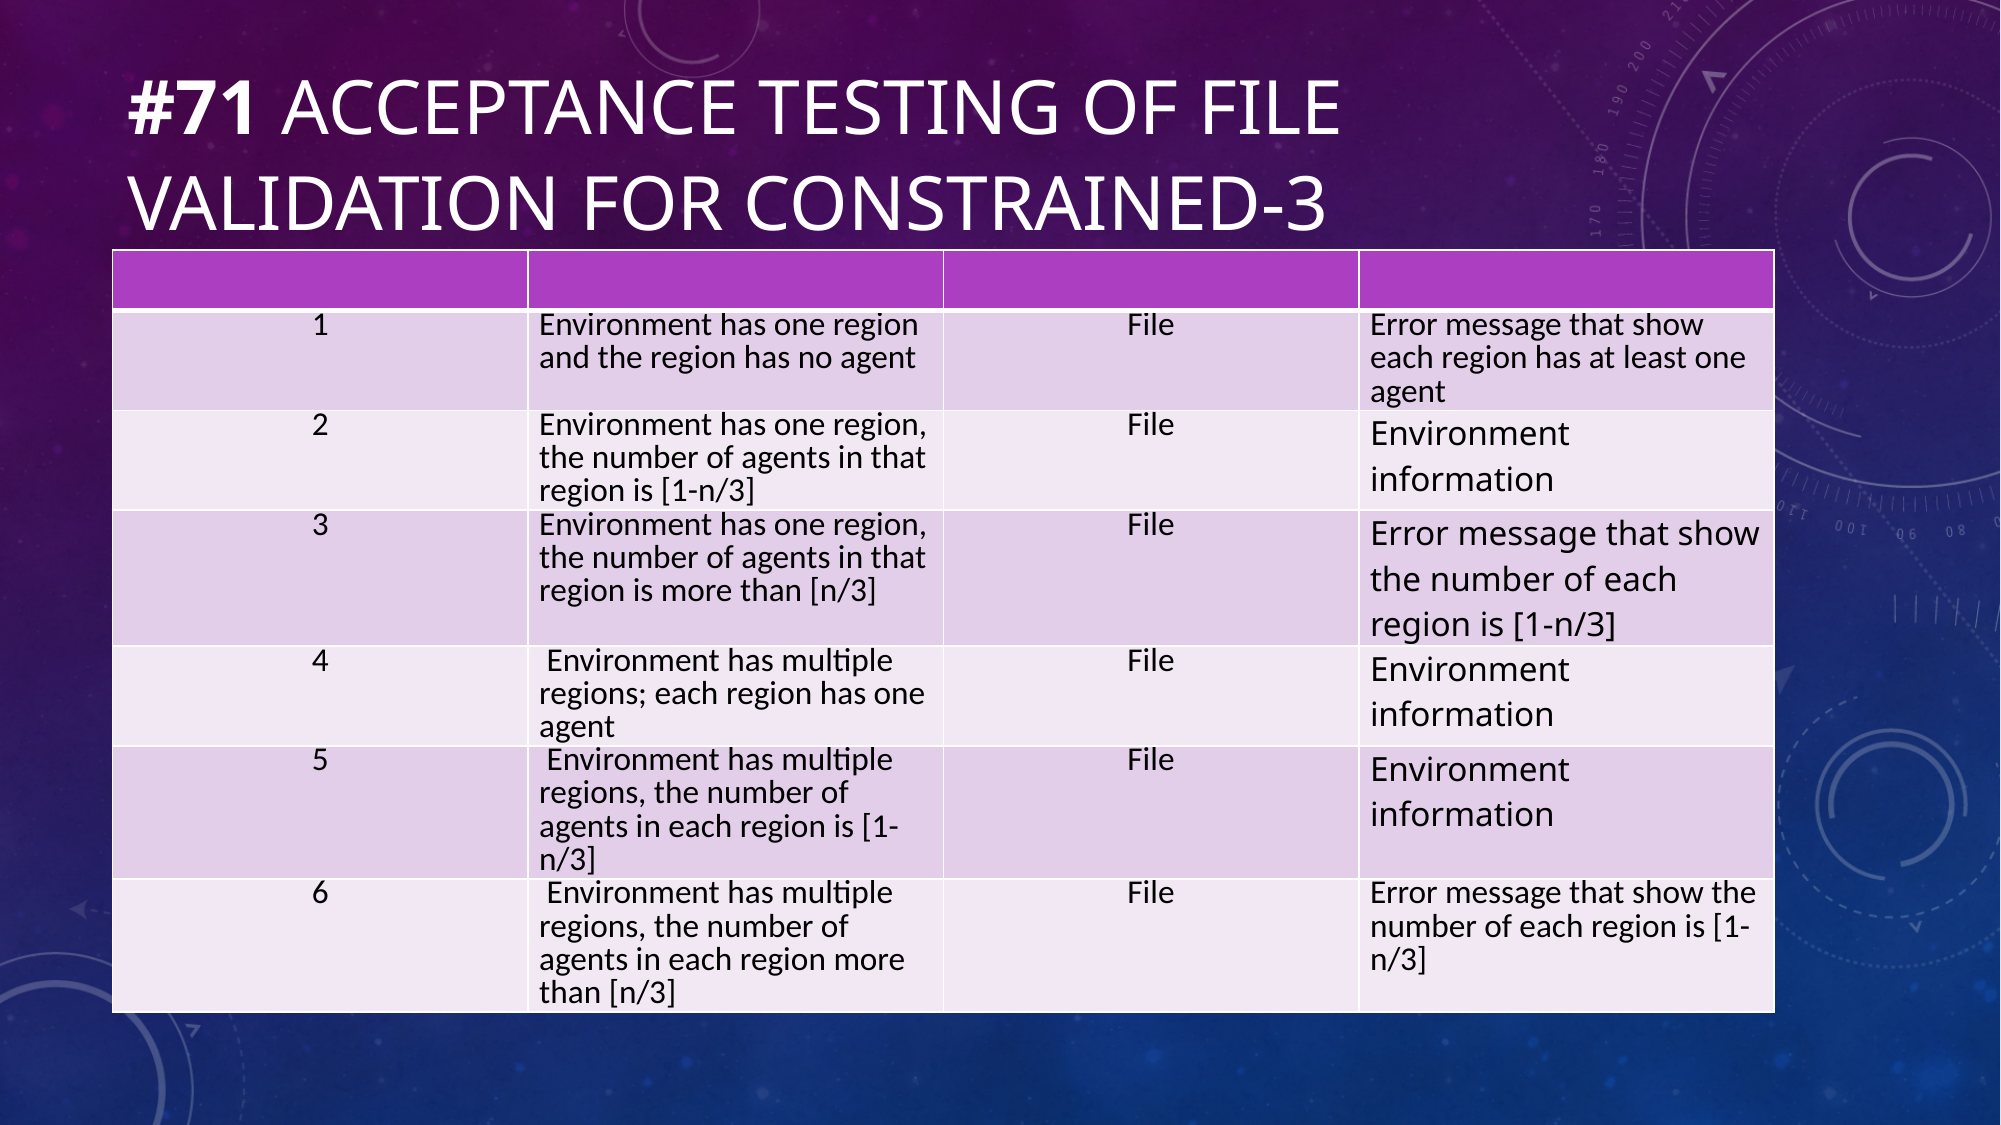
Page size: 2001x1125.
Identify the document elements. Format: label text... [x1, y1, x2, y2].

table_header [113, 251, 527, 308]
table_cell Error message that show each region has at least one agent [1360, 313, 1773, 410]
table_cell Environment has multiple regions; each region has one agent [529, 647, 943, 745]
title #71 Acceptance testing of file validation for constrained-3 [112, 29, 1775, 249]
table_header [529, 251, 943, 308]
table_cell Environment has one region, the number of agents in that region is more than [n/3] [529, 511, 943, 645]
table_cell Environment has one region and the region has no agent [529, 313, 943, 410]
table_cell Environment information [1360, 411, 1773, 509]
table_cell Environment has multiple regions, the number of agents in each region more than [n/3] [529, 880, 943, 1011]
table_cell Environment information [1360, 747, 1773, 878]
table_cell 6 [113, 880, 527, 1011]
table_cell File [944, 647, 1358, 745]
table_cell Error message that show the number of each region is [1-n/3] [1360, 511, 1773, 645]
table_header [944, 251, 1358, 308]
picture [0, 0, 2001, 1125]
table_cell 3 [113, 511, 527, 645]
table_cell 5 [113, 747, 527, 878]
table_cell 1 [113, 313, 527, 410]
table_cell 2 [113, 411, 527, 509]
table_cell File [944, 880, 1358, 1011]
table_cell File [944, 313, 1358, 410]
table_cell Environment has multiple regions, the number of agents in each region is [1-n/3] [529, 747, 943, 878]
table_cell Environment information [1360, 647, 1773, 745]
table_cell File [944, 747, 1358, 878]
table_cell File [944, 411, 1358, 509]
table_cell Environment has one region, the number of agents in that region is [1-n/3] [529, 411, 943, 509]
table_cell 4 [113, 647, 527, 745]
table_header [1360, 251, 1773, 308]
table_cell Error message that show the number of each region is [1-n/3] [1360, 880, 1773, 1011]
table_cell File [944, 511, 1358, 645]
